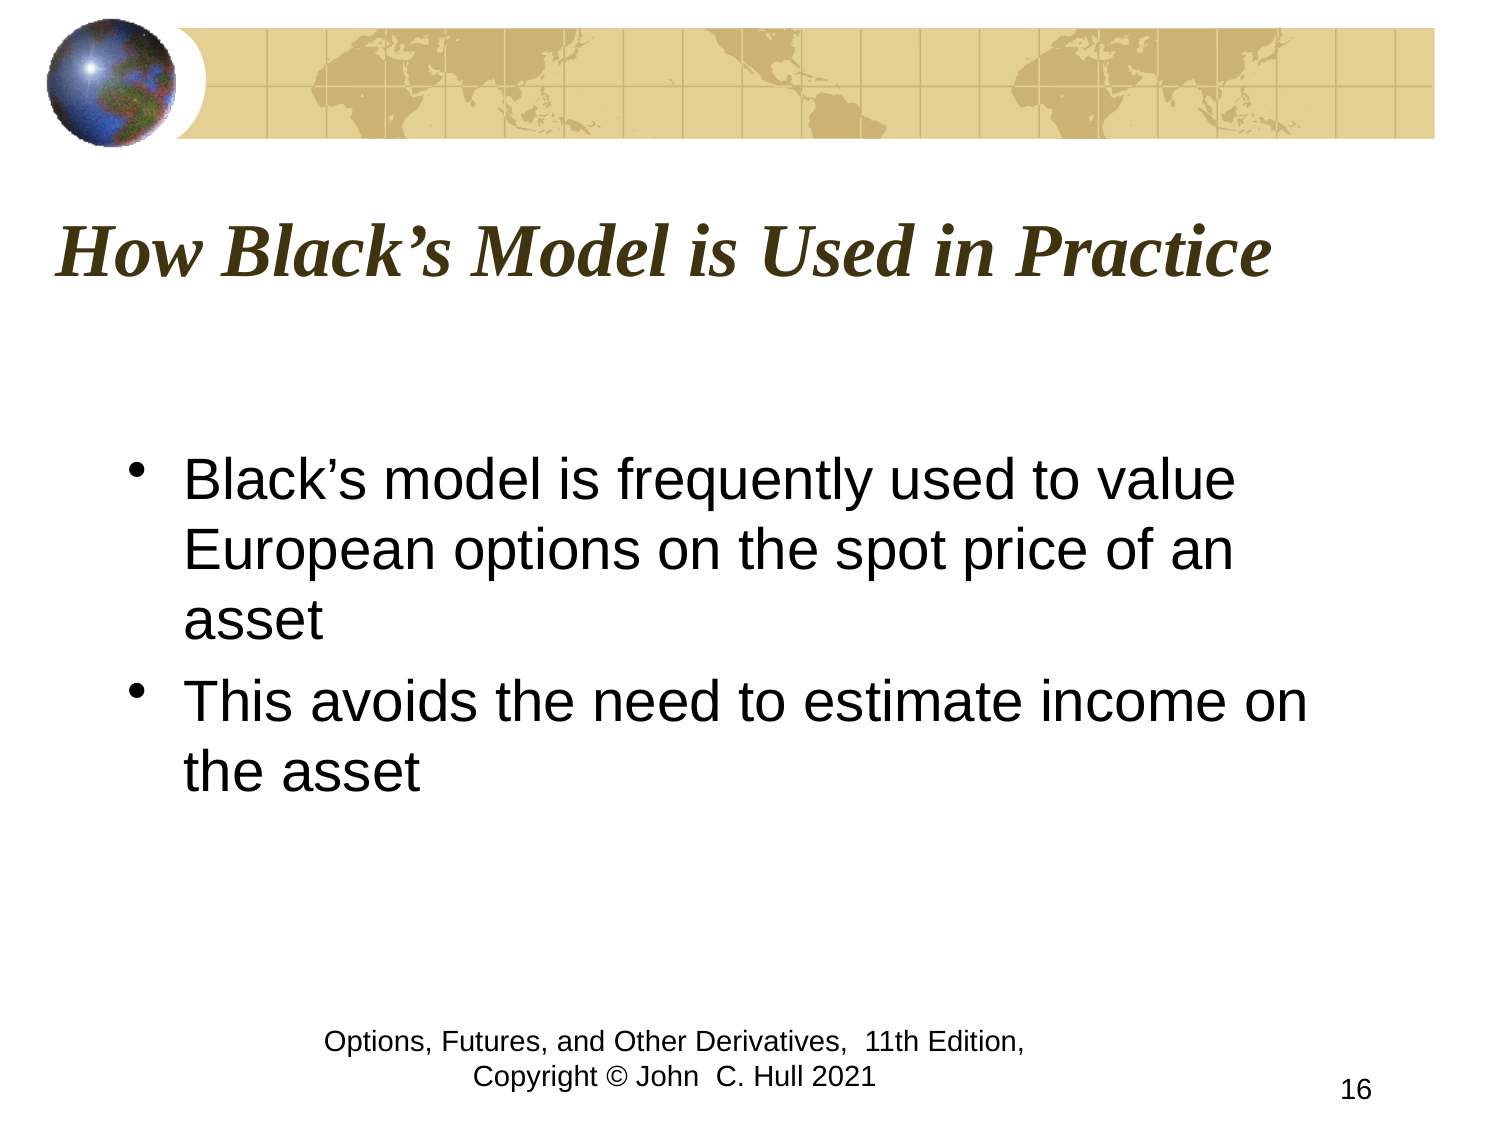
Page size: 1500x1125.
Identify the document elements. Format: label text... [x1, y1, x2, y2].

slide_number 16 [1074, 1037, 1388, 1113]
title How Black’s Model is Used in Practice [40, 152, 1316, 341]
footer Options, Futures, and Other Derivatives, 11th Edition, Copyright © John C. Hull 2021 [262, 1024, 1088, 1101]
list Black’s model is frequently used to value European options on the spot price of an asset This avoids the need to estimate income on the asset [112, 352, 1388, 1028]
picture [42, 14, 190, 151]
